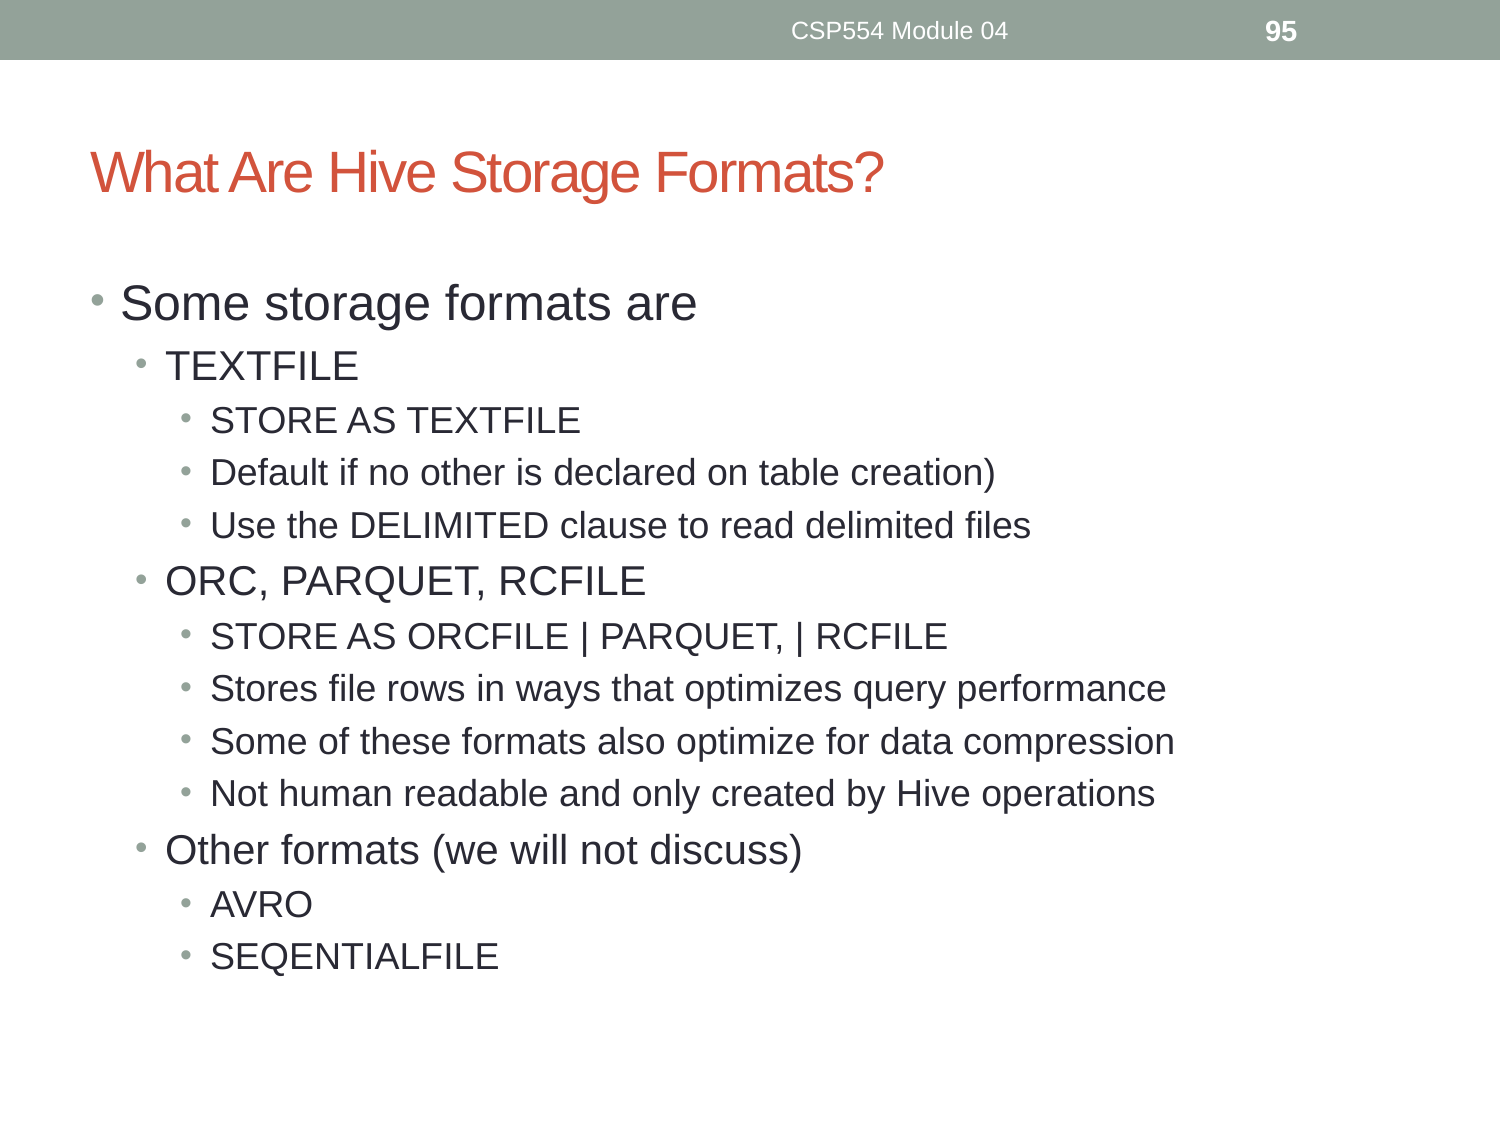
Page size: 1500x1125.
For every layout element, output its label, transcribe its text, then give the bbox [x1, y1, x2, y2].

title What Are Hive Storage Formats? [75, 87, 1425, 250]
slide_number 95 [1250, 3, 1425, 57]
footer CSP554 Module 04 [562, 3, 1238, 57]
list Some storage formats are TEXTFILE STORE AS TEXTFILE Default if no other is declared on table creation) Use the DELIMITED clause to read delimited files ORC, PARQUET, RCFILE STORE AS ORCFILE | PARQUET, | RCFILE Stores file rows in ways that optimizes query performance Some of these formats also optimize for data compression Not human readable and only created by Hive operations Other formats (we will not discuss) AVRO SEQENTIALFILE [75, 262, 1425, 1063]
